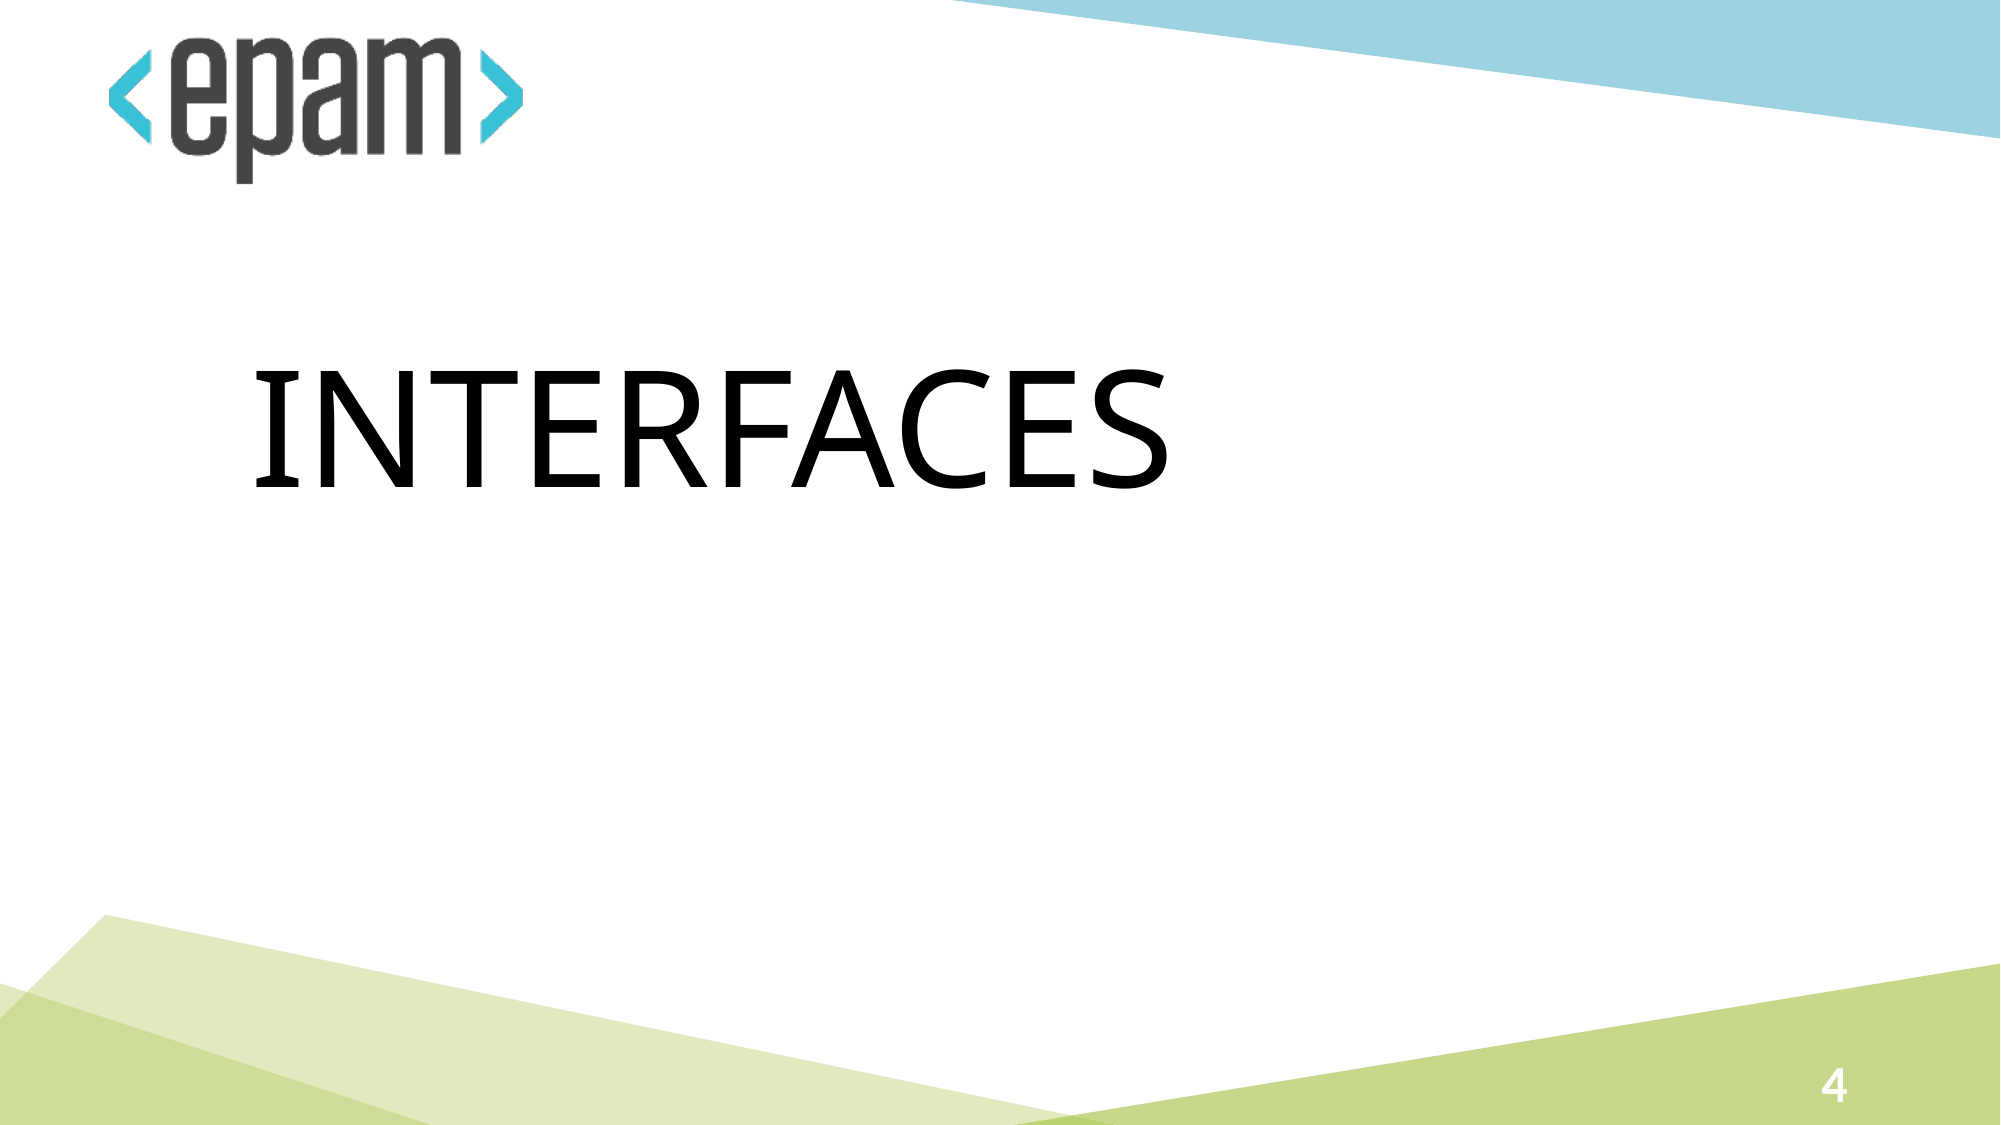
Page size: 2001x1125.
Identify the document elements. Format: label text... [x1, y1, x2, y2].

title interfaces [235, 339, 1863, 604]
slide_number 4 [1412, 1042, 1863, 1103]
picture [66, 0, 566, 196]
